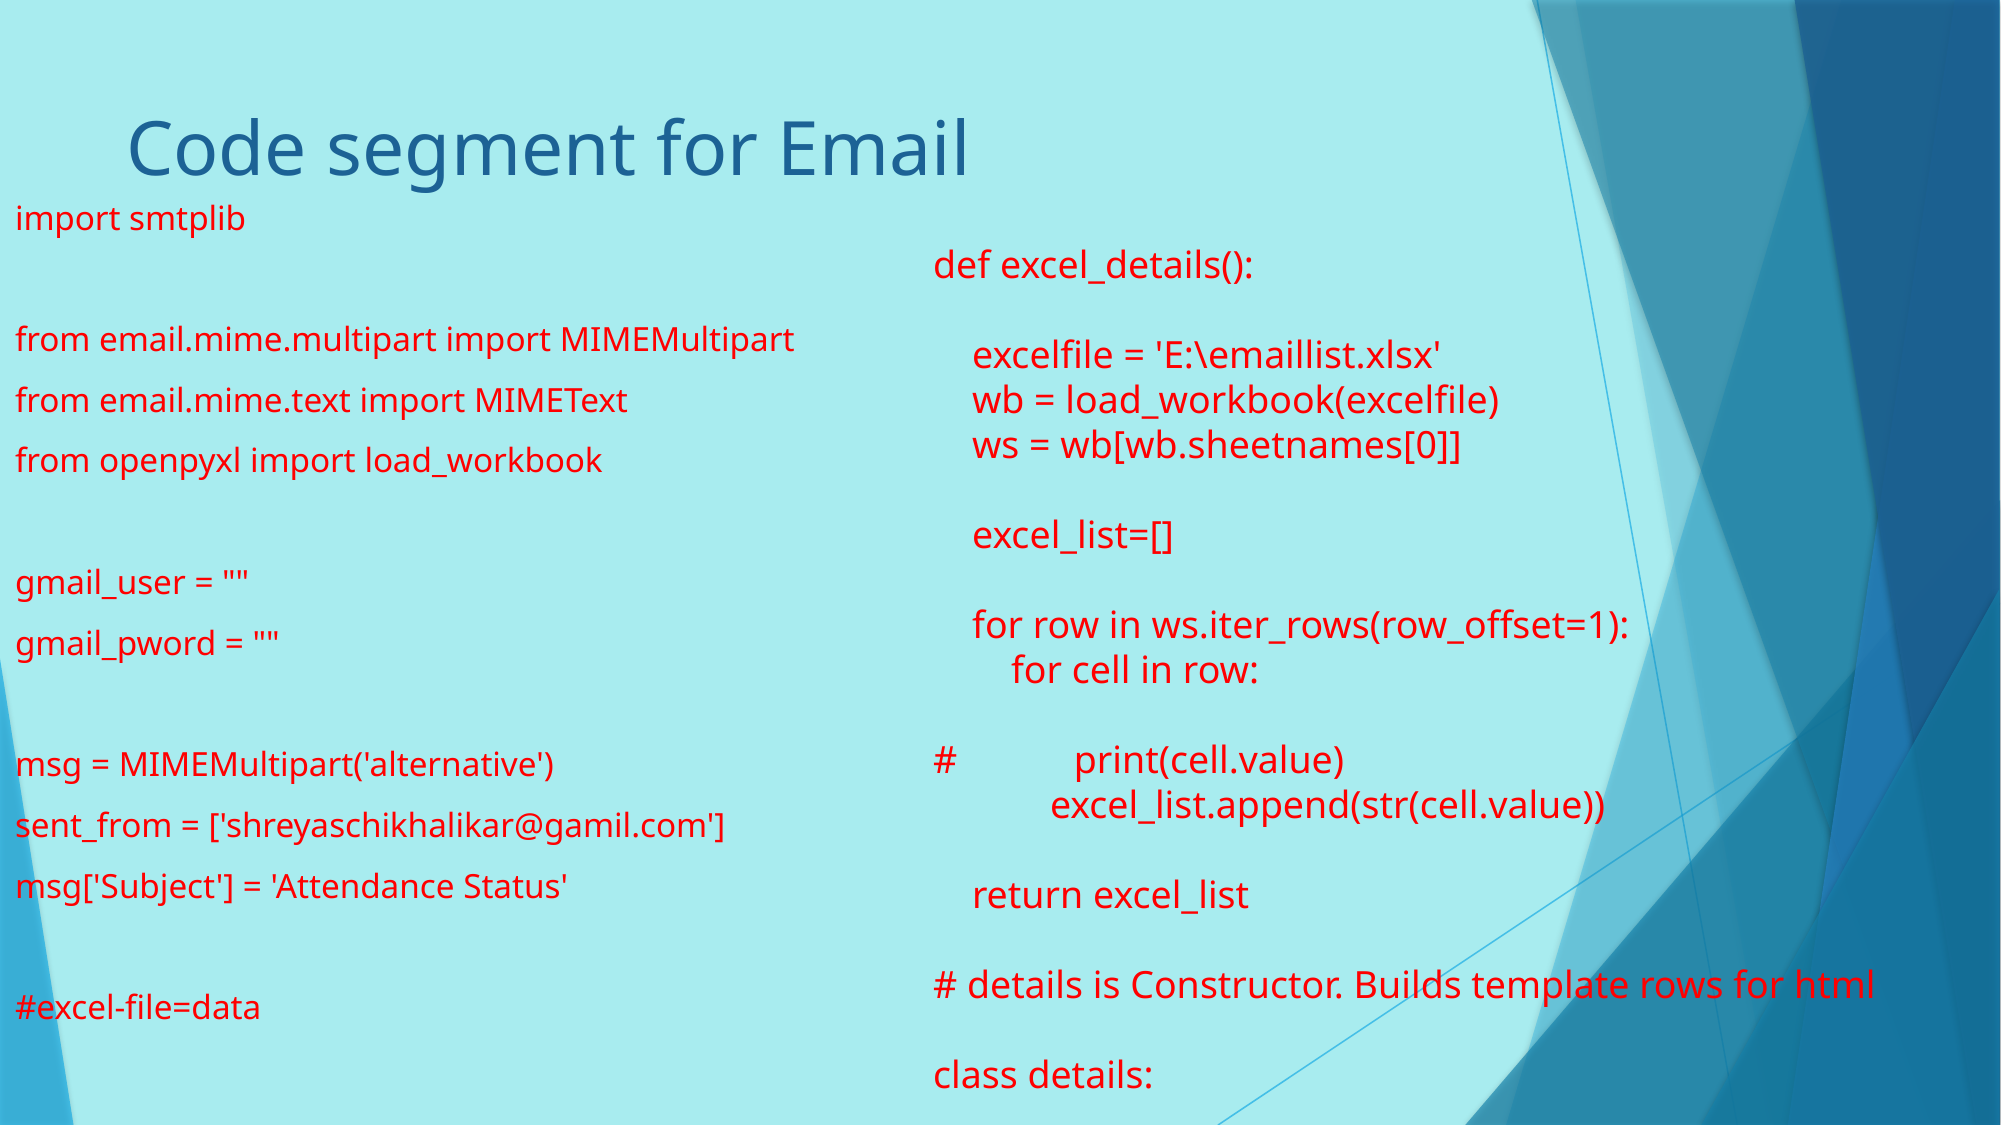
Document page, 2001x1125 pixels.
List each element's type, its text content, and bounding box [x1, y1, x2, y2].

list import smtplib from email.mime.multipart import MIMEMultipart from email.mime.text import MIMEText from openpyxl import load_workbook gmail_user = "" gmail_pword = "" msg = MIMEMultipart('alternative') sent_from = ['shreyaschikhalikar@gamil.com'] msg['Subject'] = 'Attendance Status' #excel-file=data [0, 189, 835, 1125]
text_box def excel_details(): excelfile = 'E:\emaillist.xlsx' wb = load_workbook(excelfile) ws = wb[wb.sheetnames[0]] excel_list=[] for row in ws.iter_rows(row_offset=1): for cell in row: # print(cell.value) excel_list.append(str(cell.value)) return excel_list # details is Constructor. Builds template rows for html class details: [918, 189, 1970, 1125]
title Code segment for Email [111, 92, 1522, 310]
